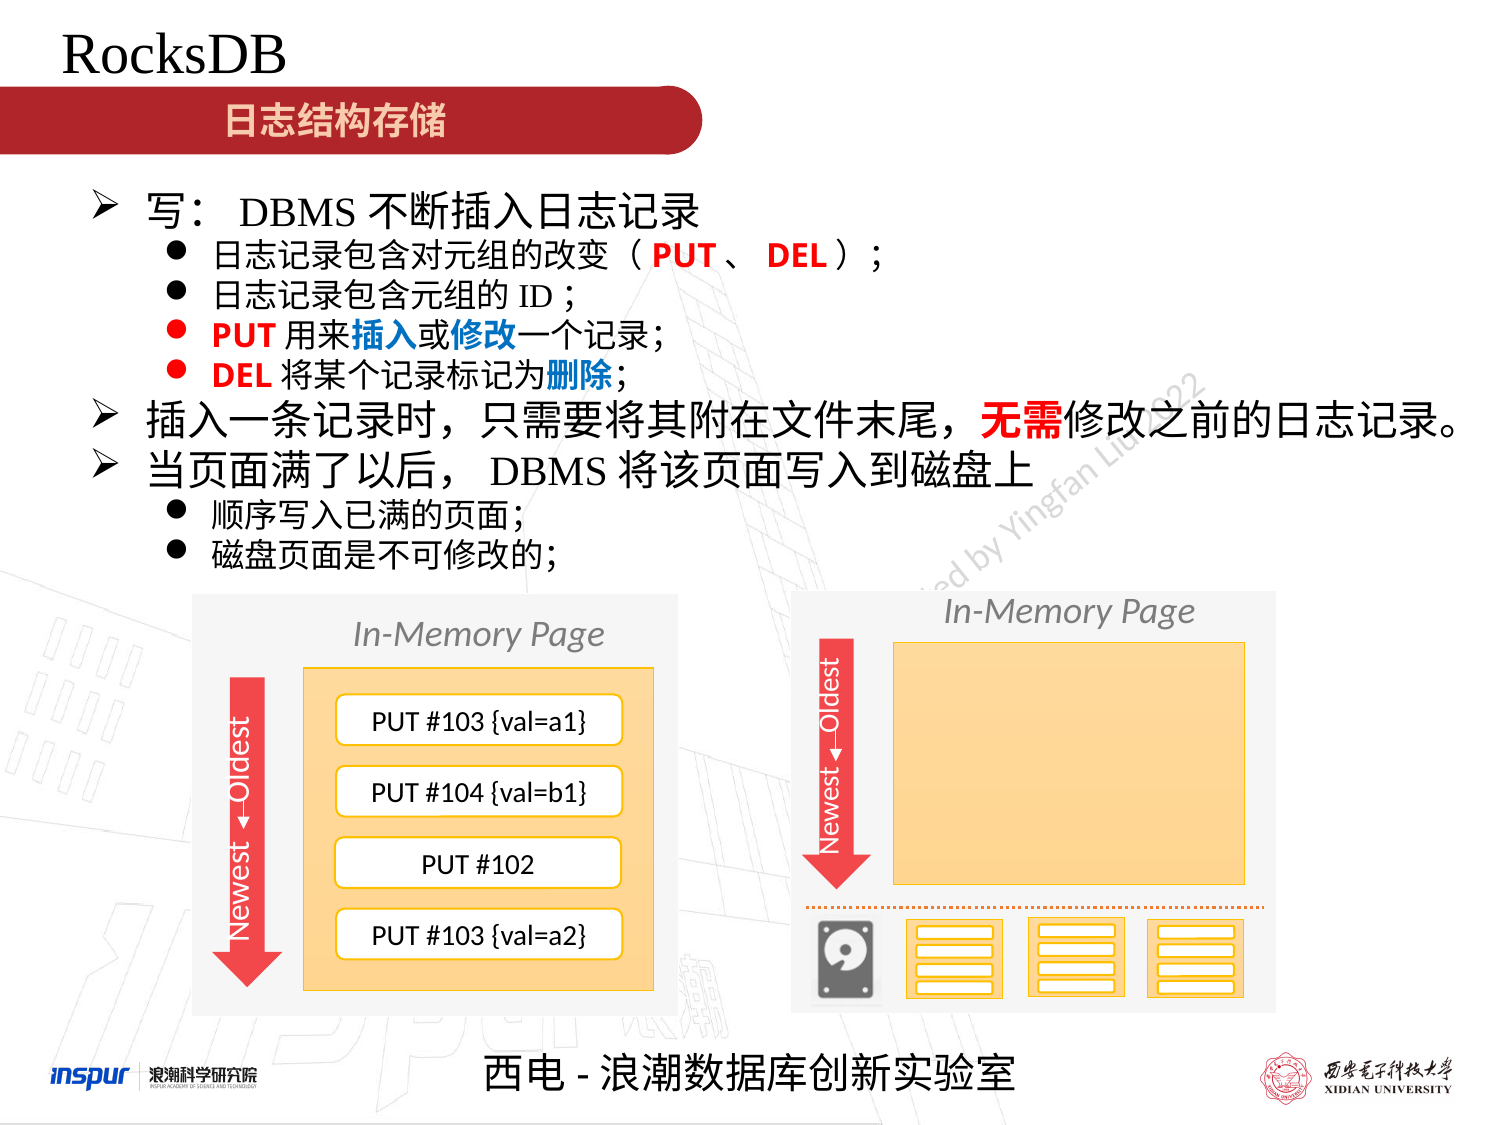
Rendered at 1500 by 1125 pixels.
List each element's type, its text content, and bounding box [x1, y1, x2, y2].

text_box [191, 593, 679, 1017]
text_box [915, 980, 994, 996]
text_box [670, 104, 703, 155]
text_box [303, 667, 654, 991]
text_box [0, 150, 670, 155]
text_box Newest Oldest [208, 700, 279, 1024]
text_box [915, 962, 994, 978]
text_box [915, 943, 994, 959]
text_box [1037, 961, 1116, 977]
text_box 写：DBMS不断插入日志记录 日志记录包含对元组的改变（PUT、DEL）； 日志记录包含元组的ID； PUT用来插入或修改一个记录； DEL将某个记录标记为删除； 插入一条记录时，只需要将其附在文件末尾，无需修改之前的日志记录。 当页面满了以后，DBMS将该页面写入到磁盘上 顺序写入已满的页面； 磁盘页面是不可修改的； [74, 176, 1463, 582]
picture [0, 0, 1500, 1125]
text_box Newest Oldest [802, 642, 868, 961]
text_box [790, 590, 1278, 1014]
text_box 日志结构存储 [0, 89, 670, 150]
text_box PUT #103 {val=a1} [335, 693, 624, 747]
text_box In-Memory Page [862, 579, 1278, 639]
text_box [906, 919, 1003, 999]
text_box [1157, 924, 1236, 940]
text_box [1156, 943, 1235, 959]
text_box [1037, 923, 1116, 939]
text_box [1147, 919, 1244, 998]
text_box In-Memory Page [271, 601, 687, 662]
text_box RocksDB [46, 6, 1142, 104]
text_box [229, 677, 265, 700]
text_box [1037, 978, 1116, 994]
text_box [915, 925, 995, 941]
text_box [1156, 979, 1235, 995]
text_box [1037, 942, 1116, 957]
text_box PUT #103 {val=a2} [335, 907, 624, 961]
text_box PUT #104 {val=b1} [335, 764, 624, 818]
text_box [1028, 917, 1125, 997]
text_box [1156, 962, 1235, 978]
text_box [893, 642, 1245, 885]
text_box PUT #102 [333, 836, 623, 890]
text_box [819, 638, 854, 642]
